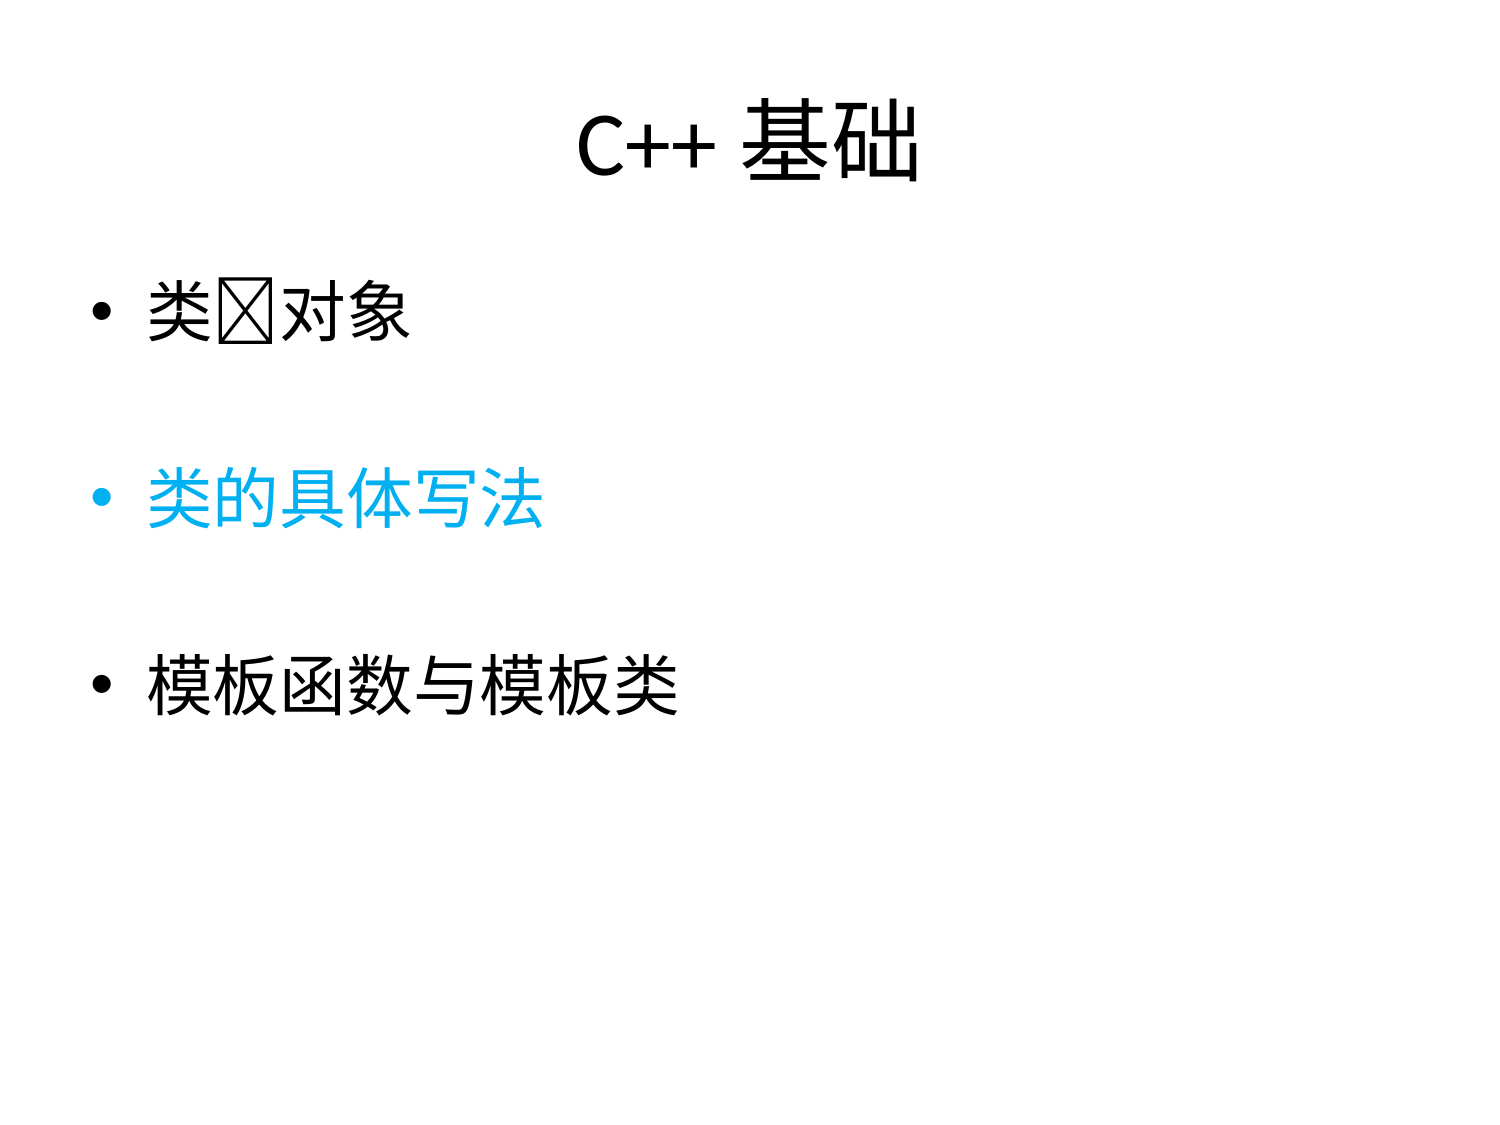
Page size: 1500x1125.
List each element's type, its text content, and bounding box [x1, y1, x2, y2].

title C++基础 [75, 45, 1425, 233]
list 类对象 类的具体写法 模板函数与模板类 [75, 262, 1425, 1005]
